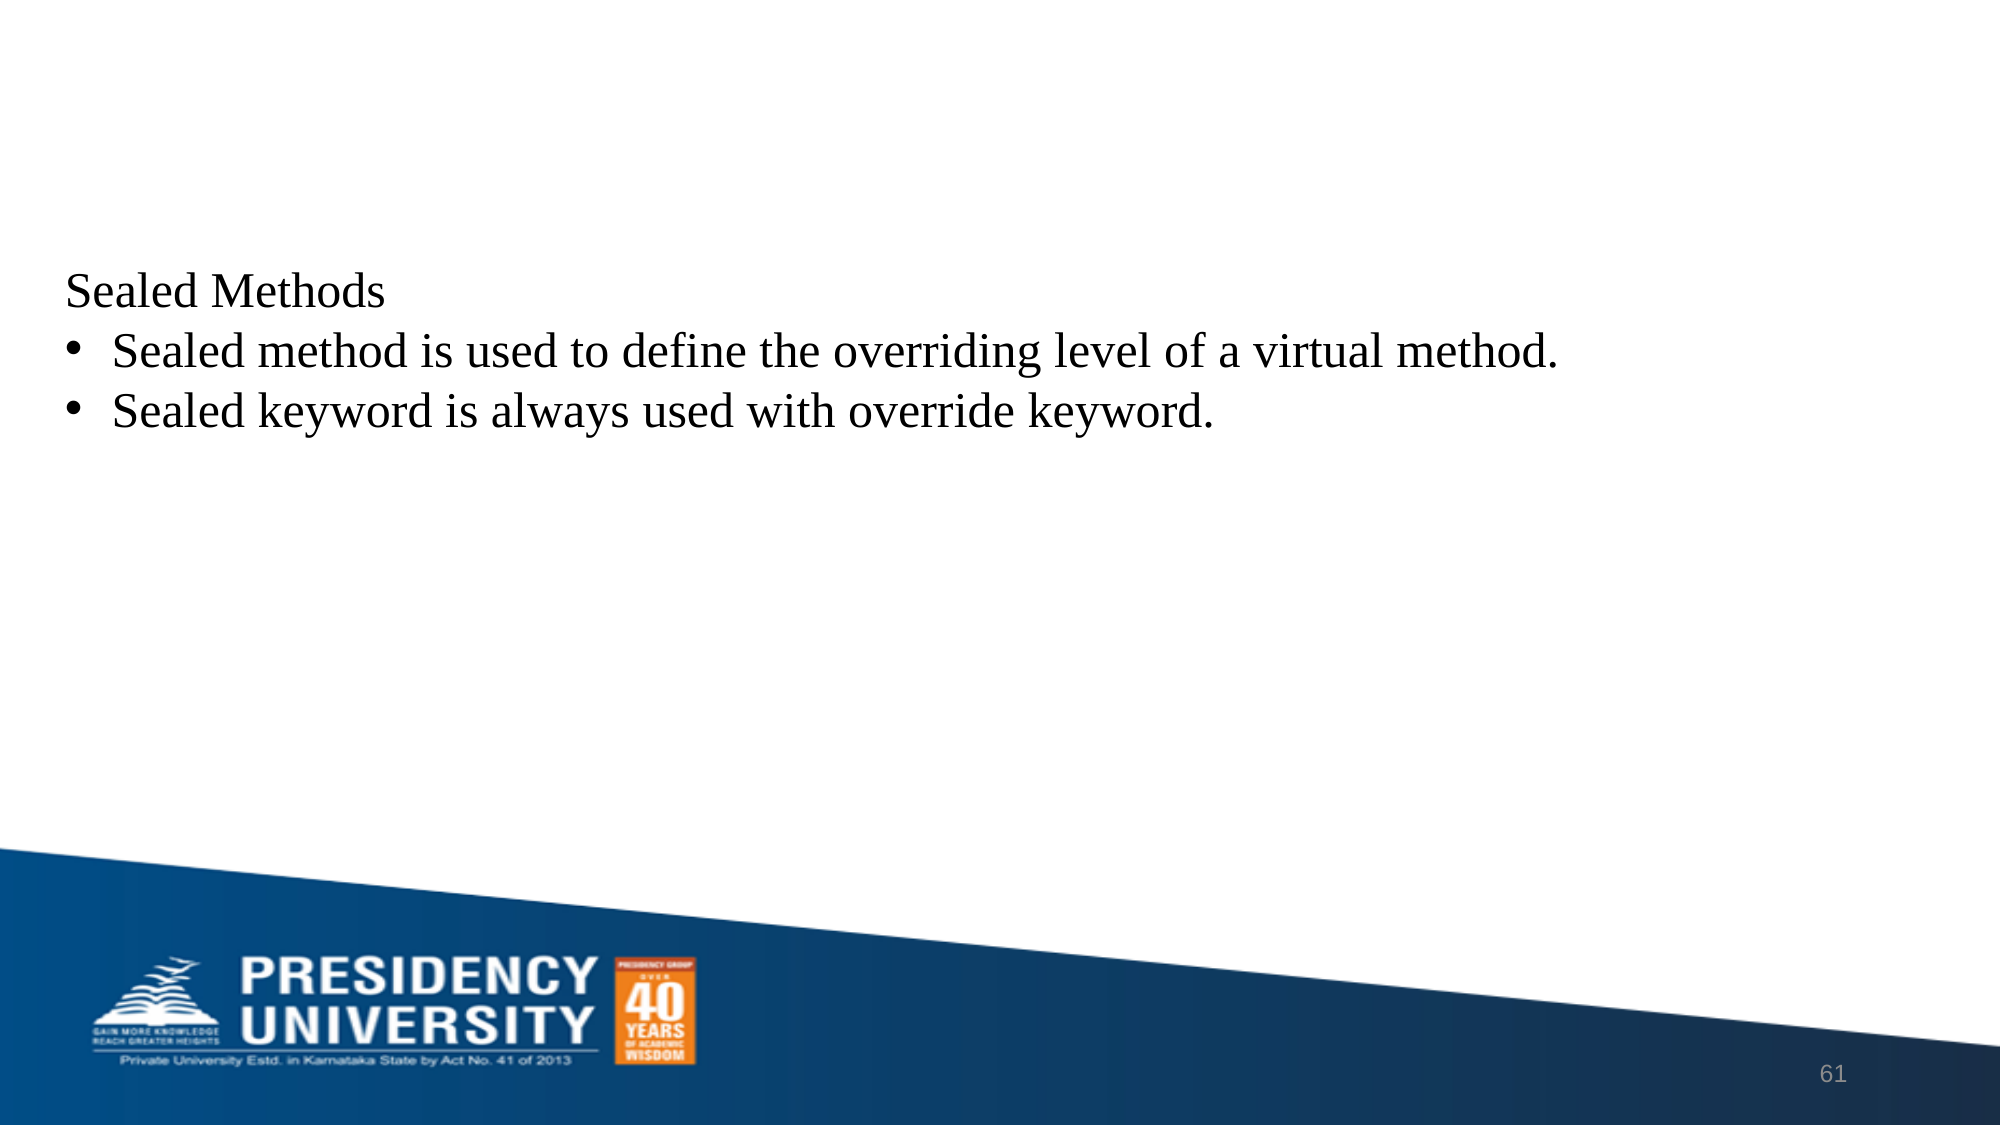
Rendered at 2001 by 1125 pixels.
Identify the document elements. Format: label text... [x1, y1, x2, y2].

slide_number 61 [1412, 1042, 1863, 1103]
text_box Sealed Methods Sealed method is used to define the overriding level of a virtual method. Sealed keyword is always used with override keyword. [50, 249, 1975, 565]
picture [0, 845, 2000, 1125]
